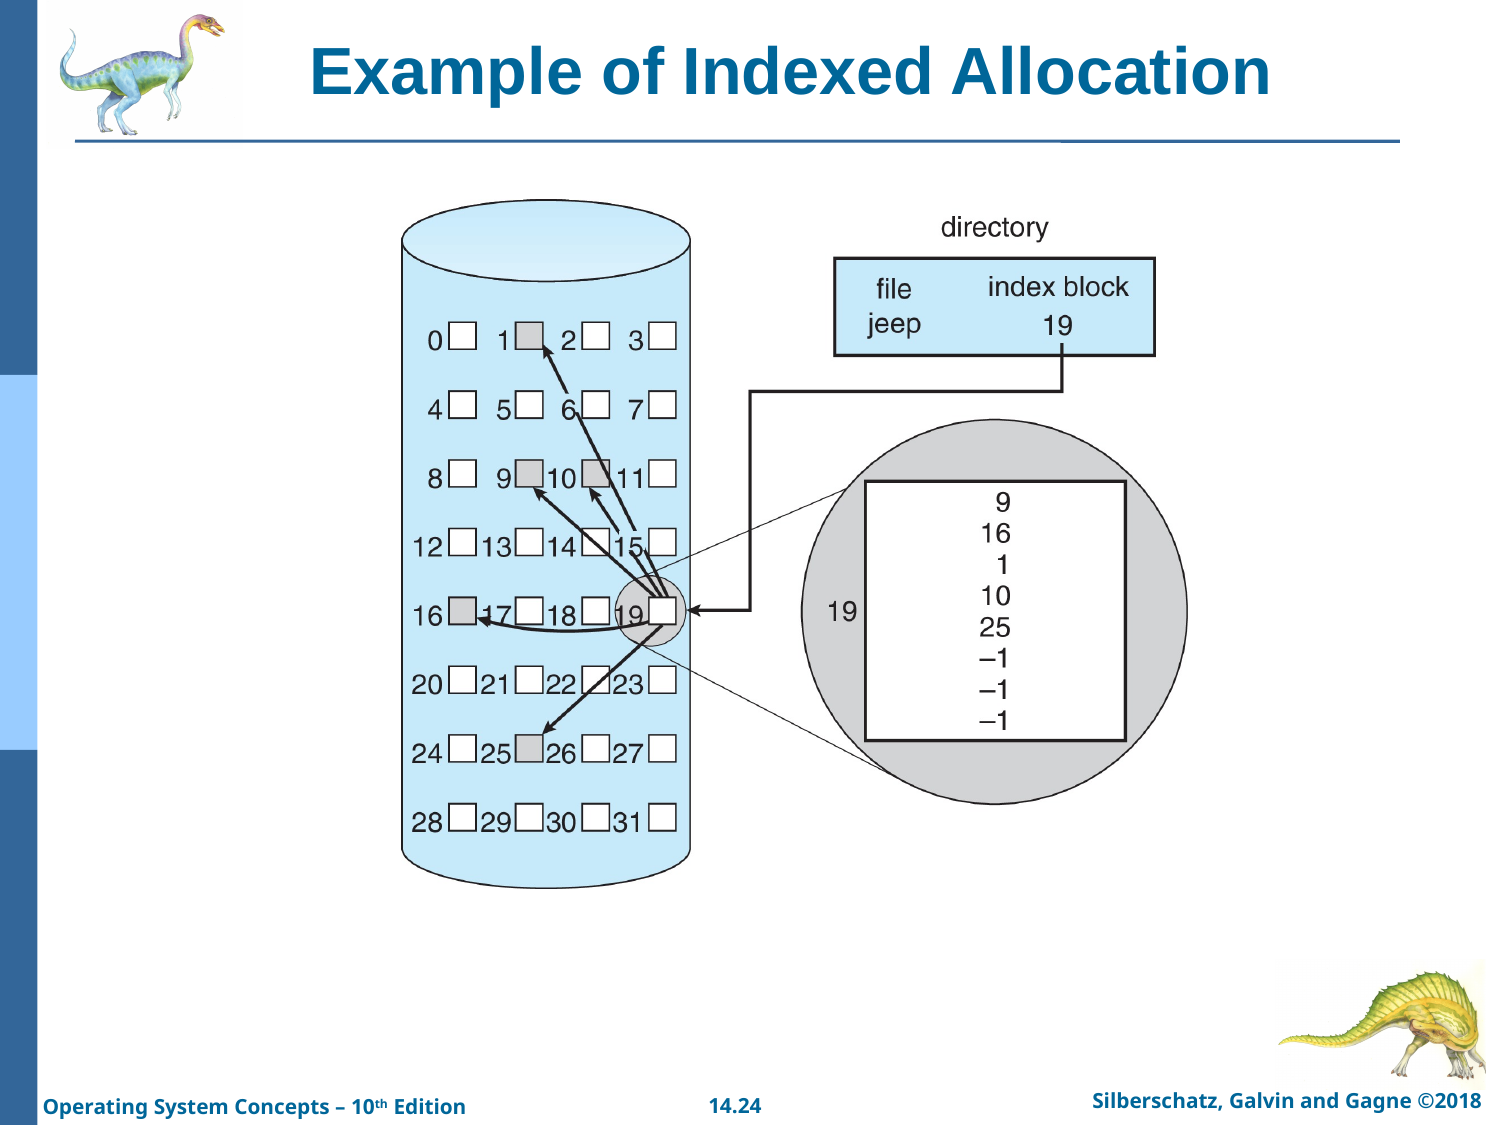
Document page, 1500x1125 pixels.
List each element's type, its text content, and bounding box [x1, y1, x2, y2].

picture [46, 0, 243, 149]
title Example of Indexed Allocation [116, 20, 1467, 115]
picture [1275, 959, 1486, 1090]
picture [401, 199, 1188, 890]
